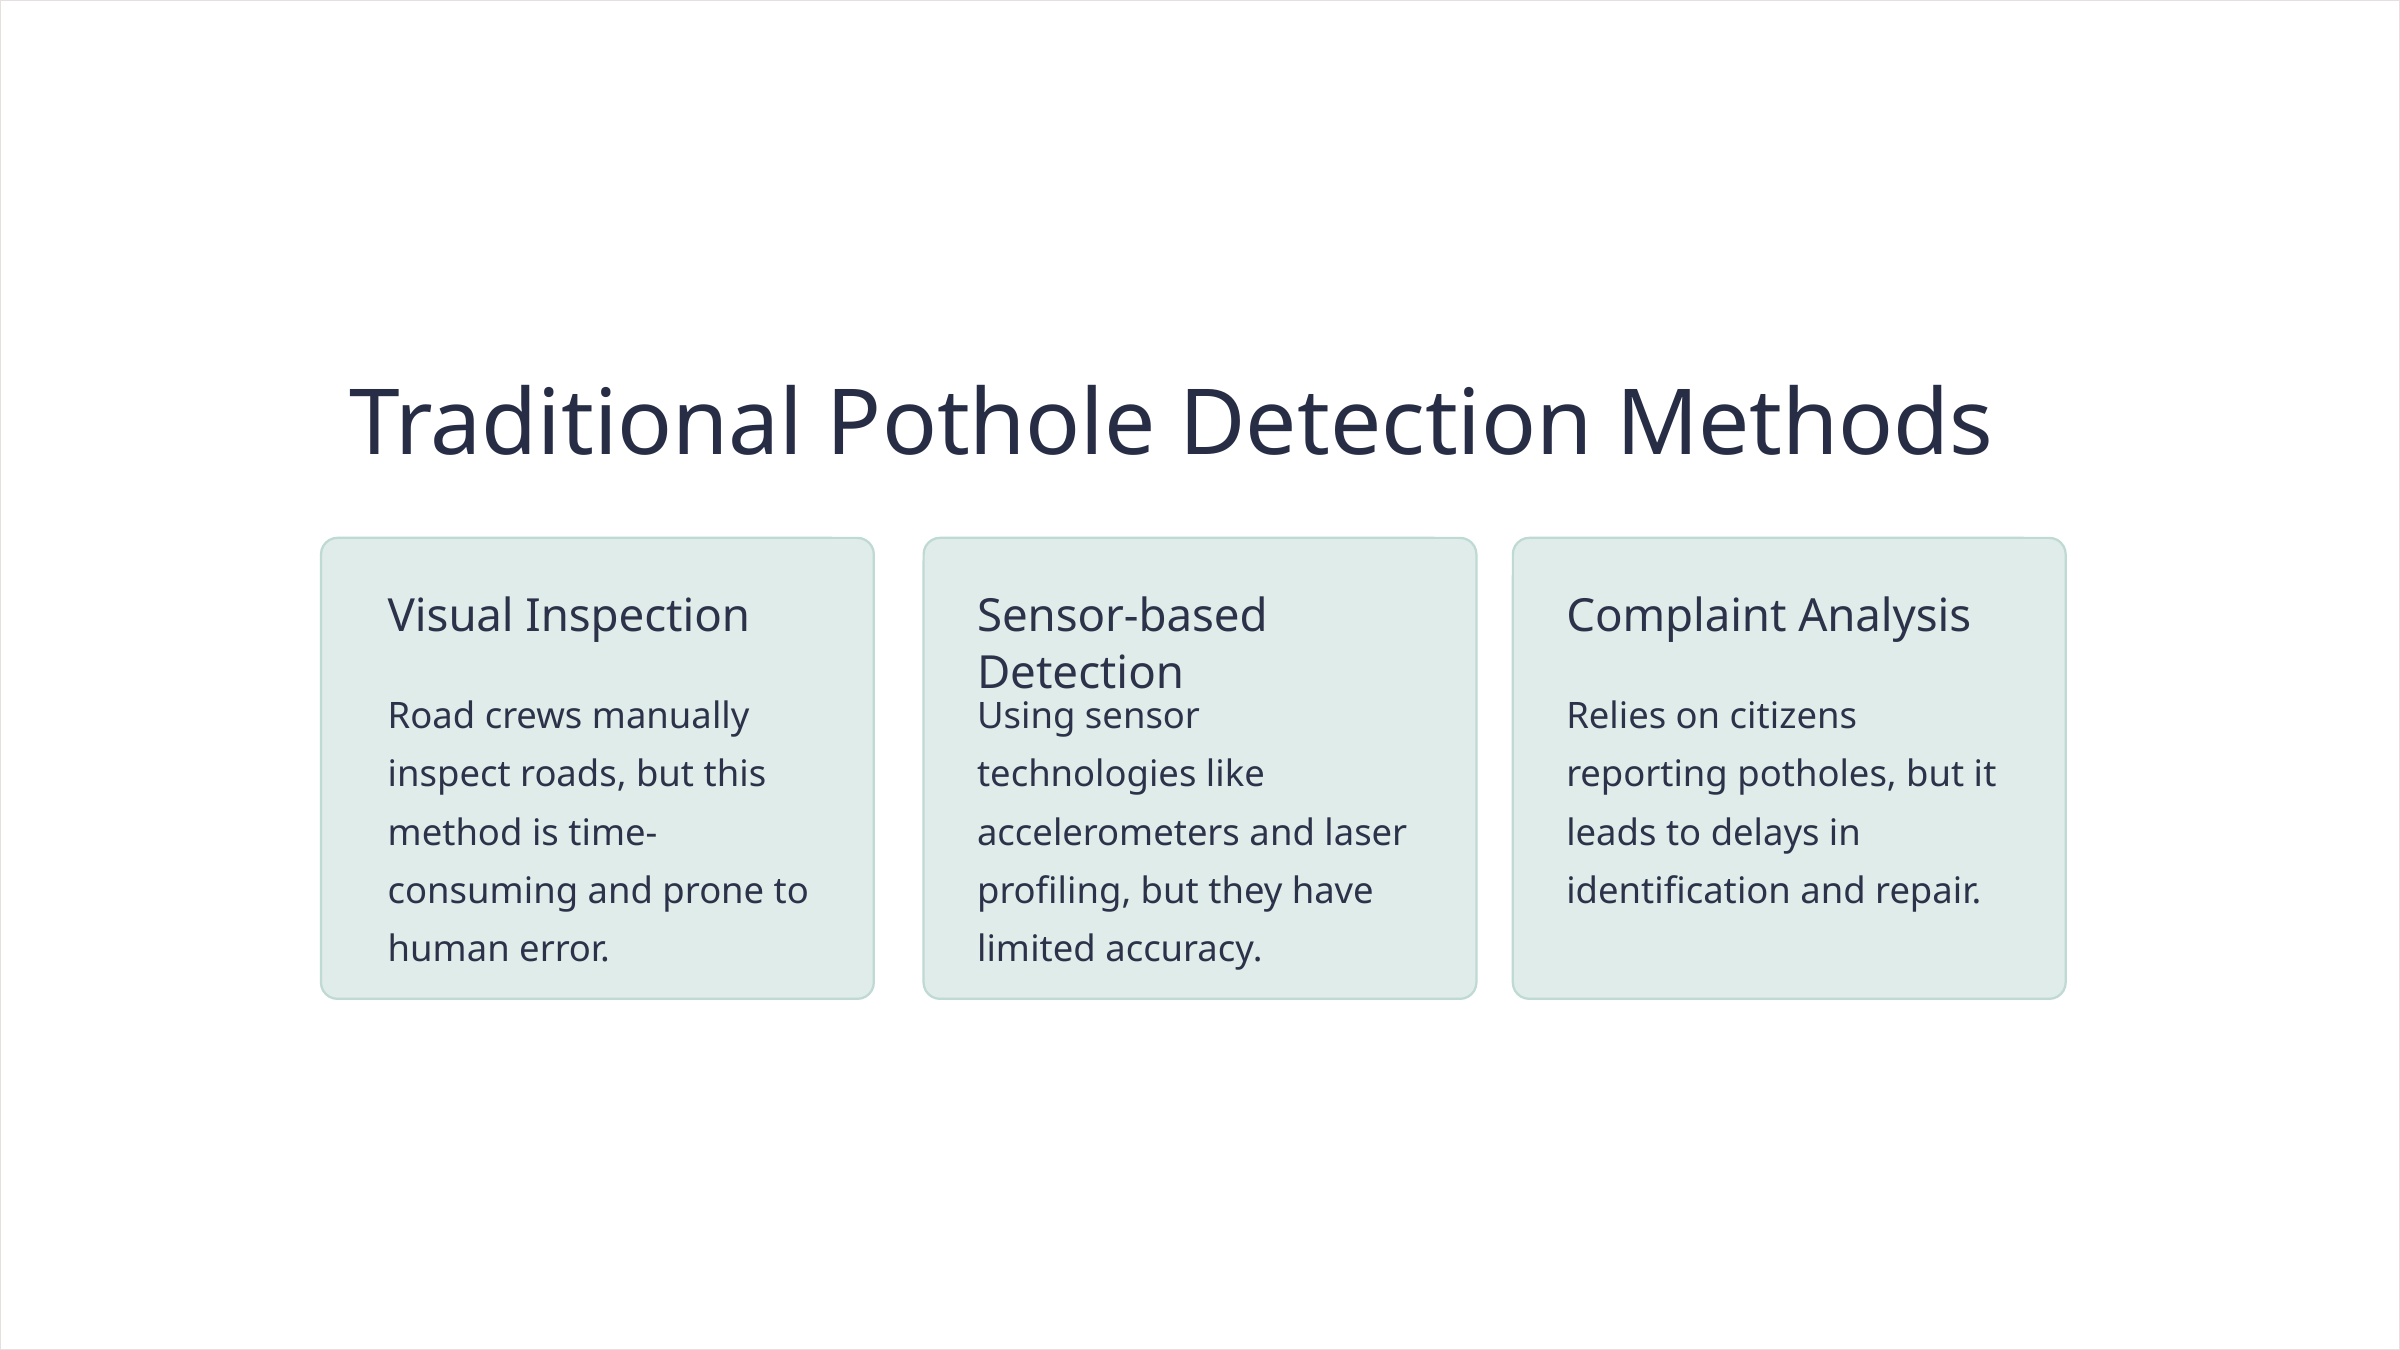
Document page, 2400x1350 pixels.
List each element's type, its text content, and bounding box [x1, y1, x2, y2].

text_box [1512, 537, 2066, 999]
text_box Visual Inspection [372, 576, 738, 634]
text_box Sensor-based Detection [962, 576, 1438, 670]
text_box [320, 537, 874, 999]
text_box Using sensor technologies like accelerometers and laser profiling, but they have limited accuracy. [962, 670, 1438, 961]
text_box Traditional Pothole Detection Methods [334, 351, 1887, 465]
text_box Complaint Analysis [1551, 576, 1933, 634]
text_box Road crews manually inspect roads, but this method is time-consuming and prone to human error. [372, 670, 849, 904]
text_box [923, 537, 1477, 999]
text_box Relies on citizens reporting potholes, but it leads to delays in identification and repair. [1551, 670, 2027, 904]
text_box [0, 0, 2400, 1350]
